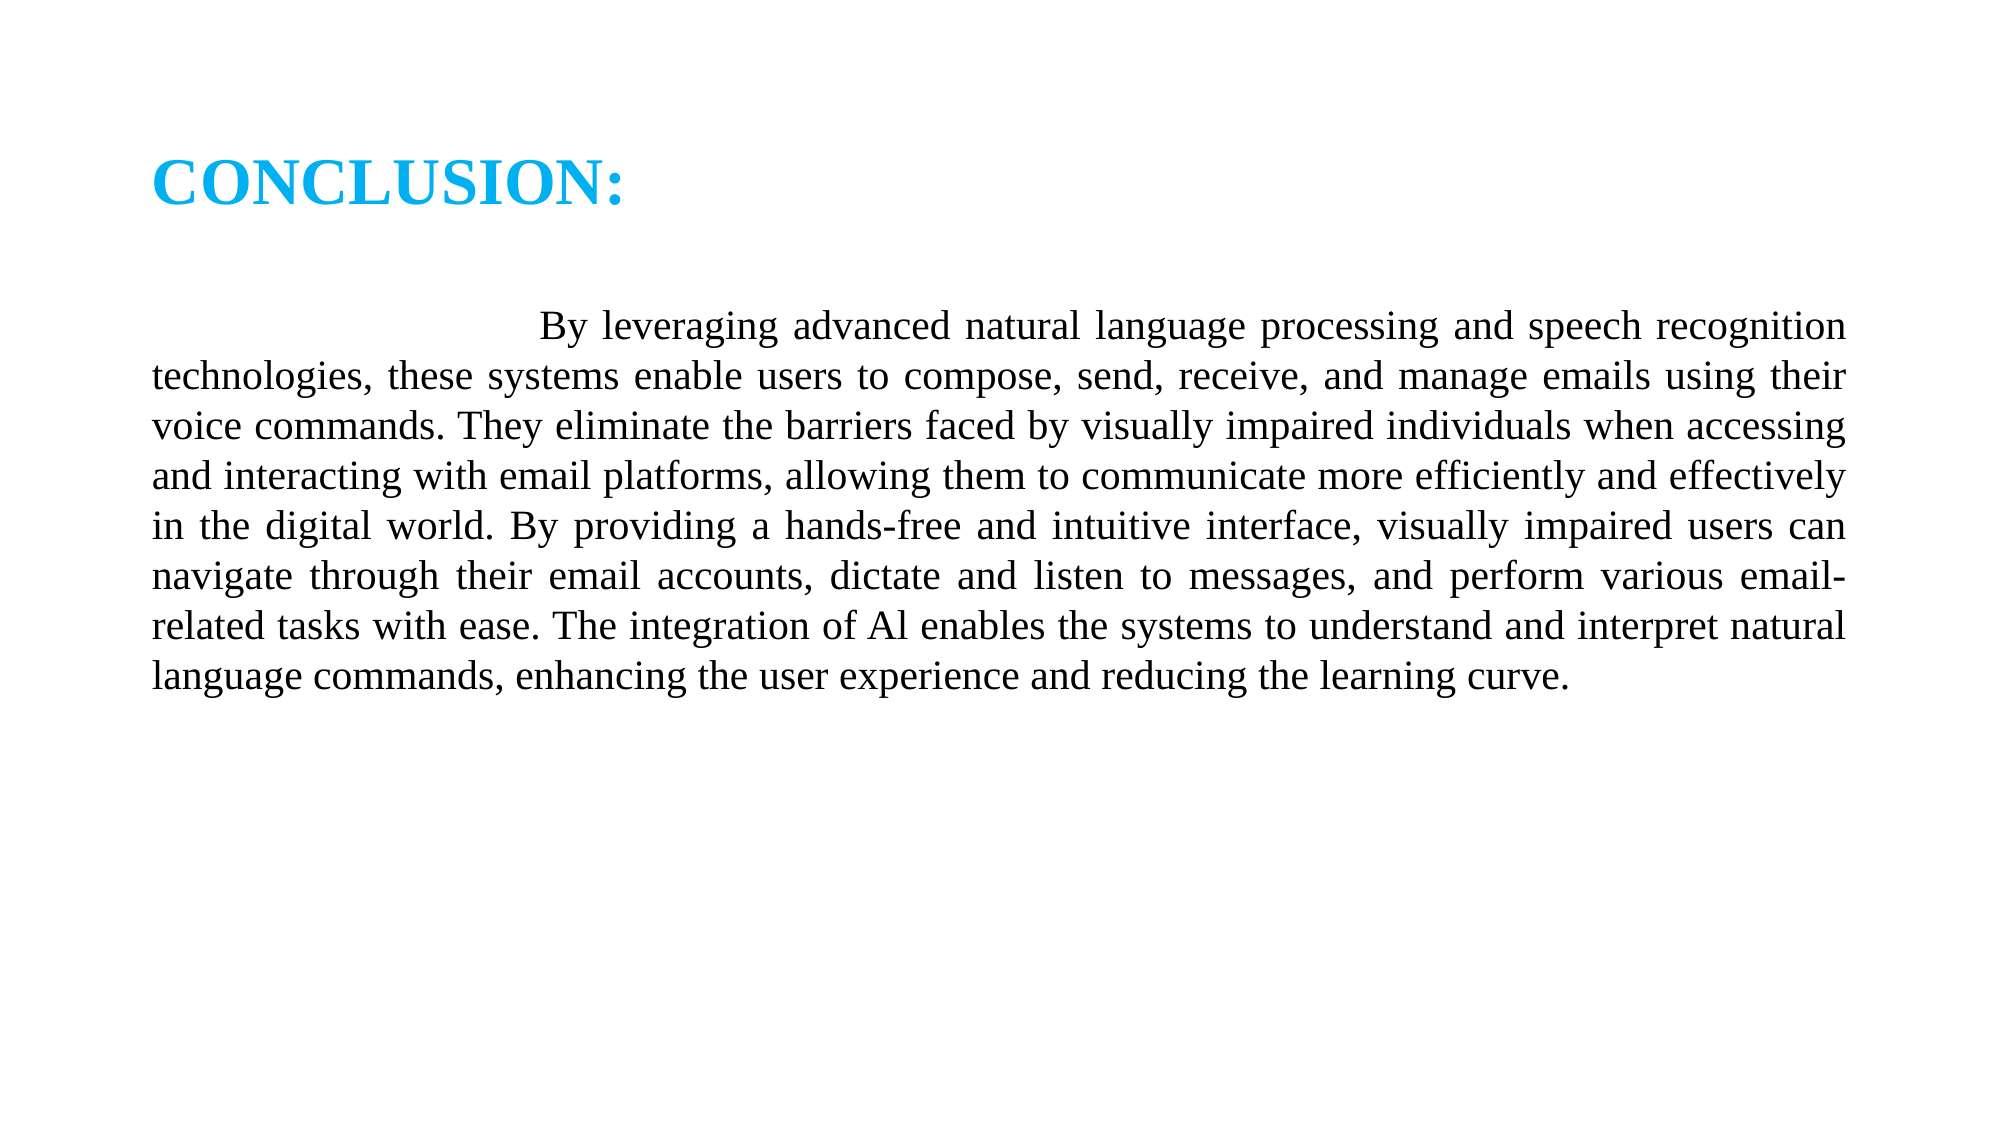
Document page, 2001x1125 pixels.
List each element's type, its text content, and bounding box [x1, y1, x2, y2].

text_box CONCLUSION: By leveraging advanced natural language processing and speech recognition technologies, these systems enable users to compose, send, receive, and manage emails using their voice commands. They eliminate the barriers faced by visually impaired individuals when accessing and interacting with email platforms, allowing them to communicate more efficiently and effectively in the digital world. By providing a hands-free and intuitive interface, visually impaired users can navigate through their email accounts, dictate and listen to messages, and perform various email-related tasks with ease. The integration of Al enables the systems to understand and interpret natural language commands, enhancing the user experience and reducing the learning curve. [137, 130, 1863, 706]
